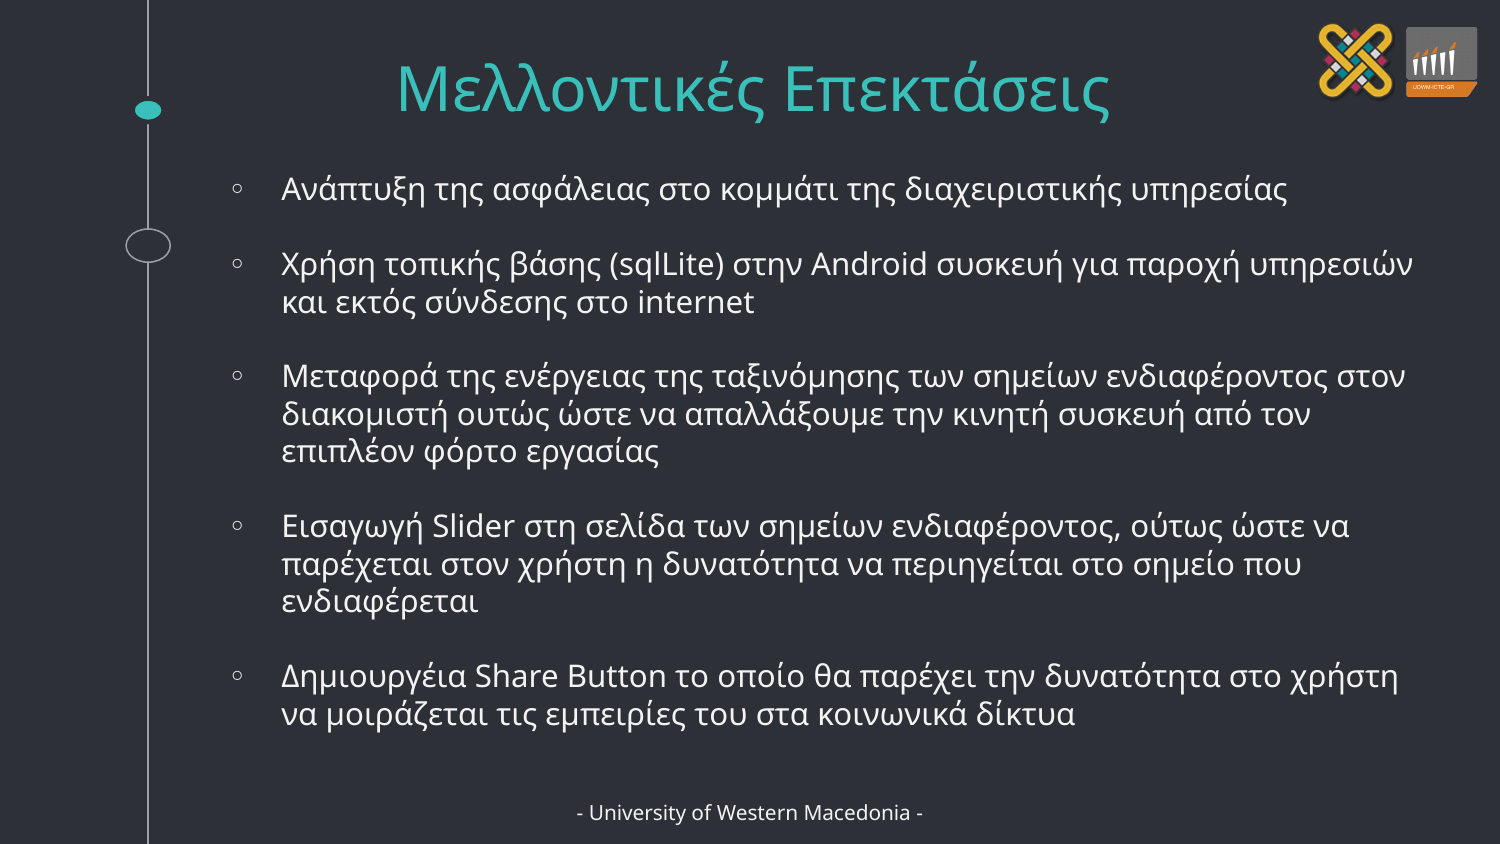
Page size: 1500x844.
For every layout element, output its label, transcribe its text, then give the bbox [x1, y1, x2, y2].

picture [1401, 21, 1481, 104]
picture [1315, 21, 1396, 104]
text_box - University of Western Macedonia - [0, 784, 1500, 844]
title Μελλοντικές Επεκτάσεις [191, 81, 1317, 139]
list Ανάπτυξη της ασφάλειας στο κομμάτι της διαχειριστικής υπηρεσίας Χρήση τοπικής βάσης (sqlLite) στην Android συσκευή για παροχή υπηρεσιών και εκτός σύνδεσης στο internet Μεταφορά της ενέργειας της ταξινόμησης των σημείων ενδιαφέροντος στον διακομιστή ουτώς ώστε να απαλλάξουμε την κινητή συσκευή από τον επιπλέον φόρτο εργασίας Εισαγωγή Slider στη σελίδα των σημείων ενδιαφέροντος, ούτως ώστε να παρέχεται στον χρήστη η δυνατότητα να περιηγείται στο σημείο που ενδιαφέρεται Δημιουργέια Share Button το οποίο θα παρέχει την δυνατότητα στο χρήστη να μοιράζεται τις εμπειρίες του στα κοινωνικά δίκτυα [191, 154, 1446, 784]
